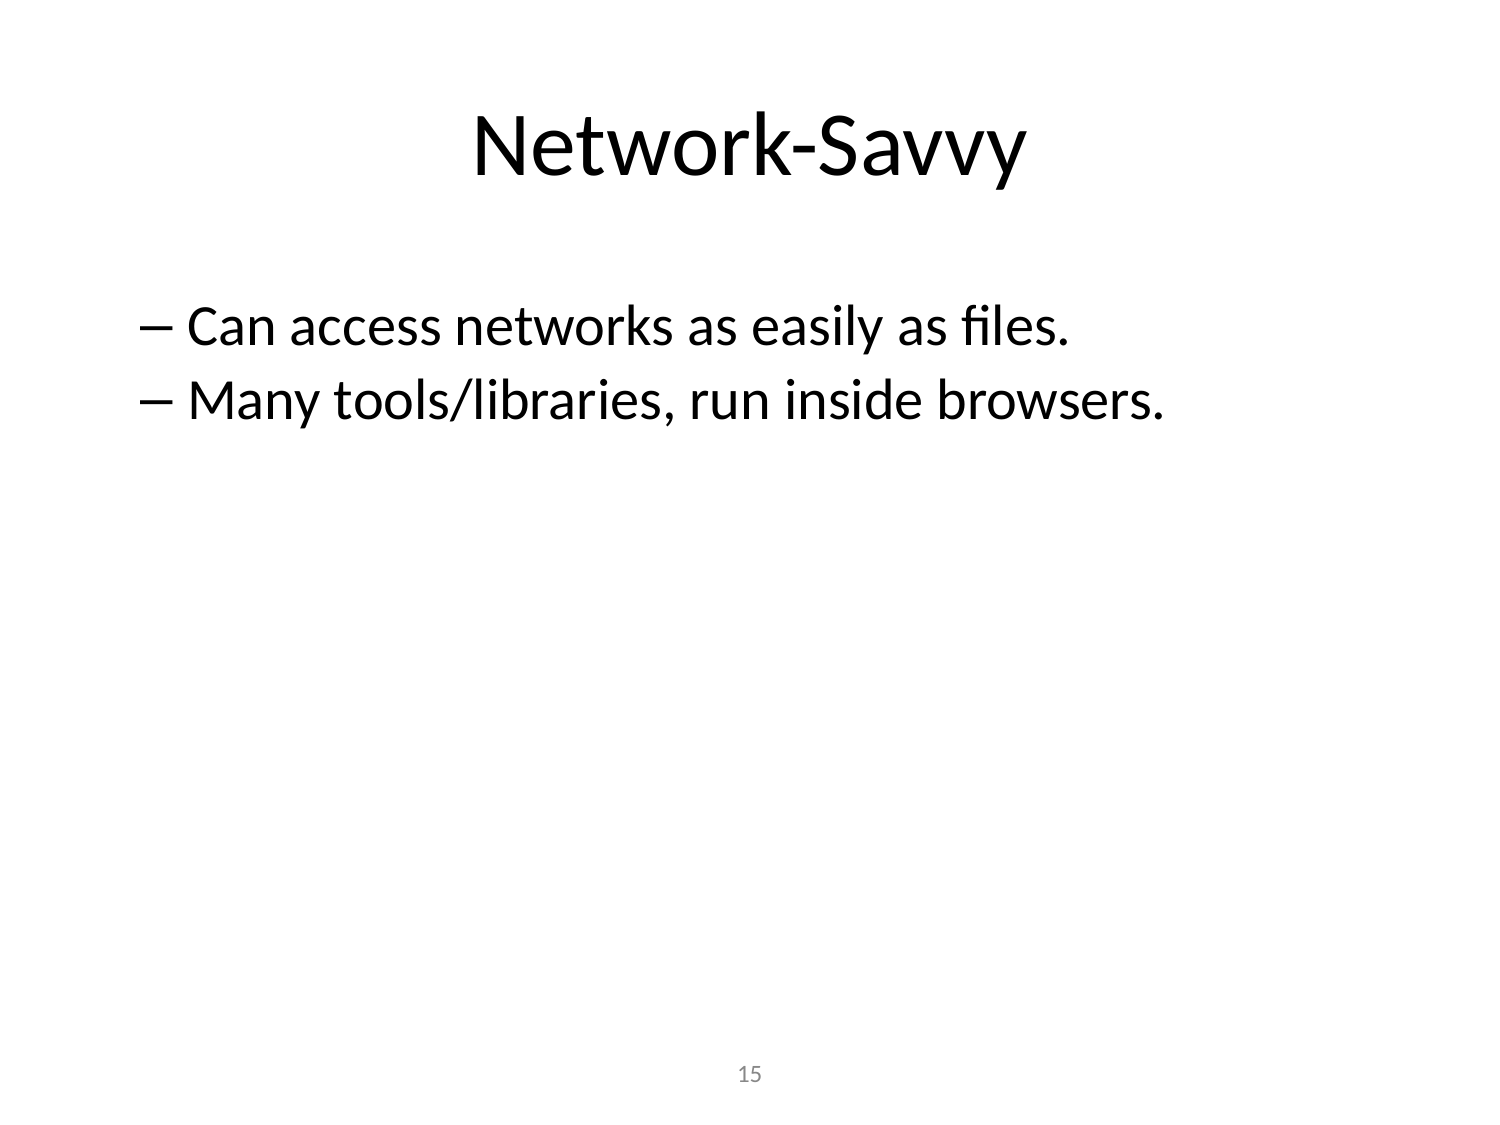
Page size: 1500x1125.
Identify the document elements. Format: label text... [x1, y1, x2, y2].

slide_number ‹#› [512, 1042, 988, 1103]
title Network-Savvy [75, 45, 1425, 233]
list Can access networks as easily as files. Many tools/libraries, run inside browsers. [50, 287, 1438, 1000]
